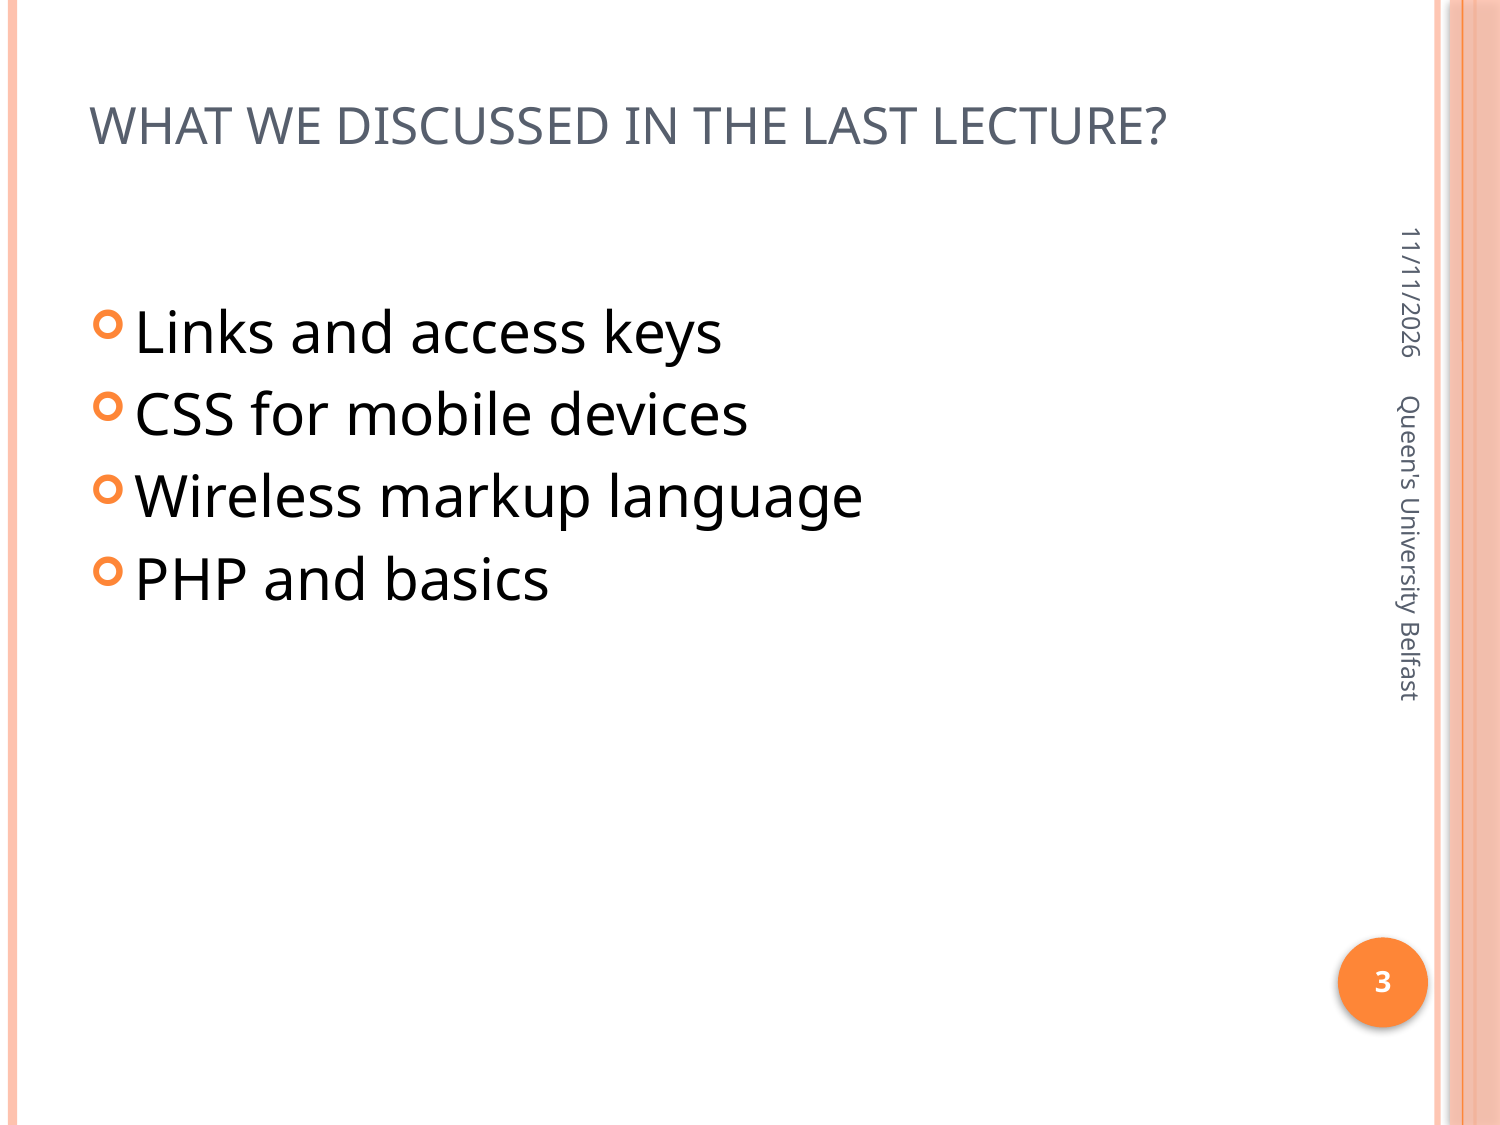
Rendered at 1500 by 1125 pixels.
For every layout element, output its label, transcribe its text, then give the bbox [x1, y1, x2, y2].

slide_number 3 [1333, 940, 1434, 1027]
list Links and access keys CSS for mobile devices Wireless markup language PHP and basics [75, 287, 1300, 1062]
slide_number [1378, 43, 1442, 374]
title What we discussed in the last lecture? [75, 45, 1300, 163]
footer Queen's University Belfast [1379, 380, 1440, 906]
